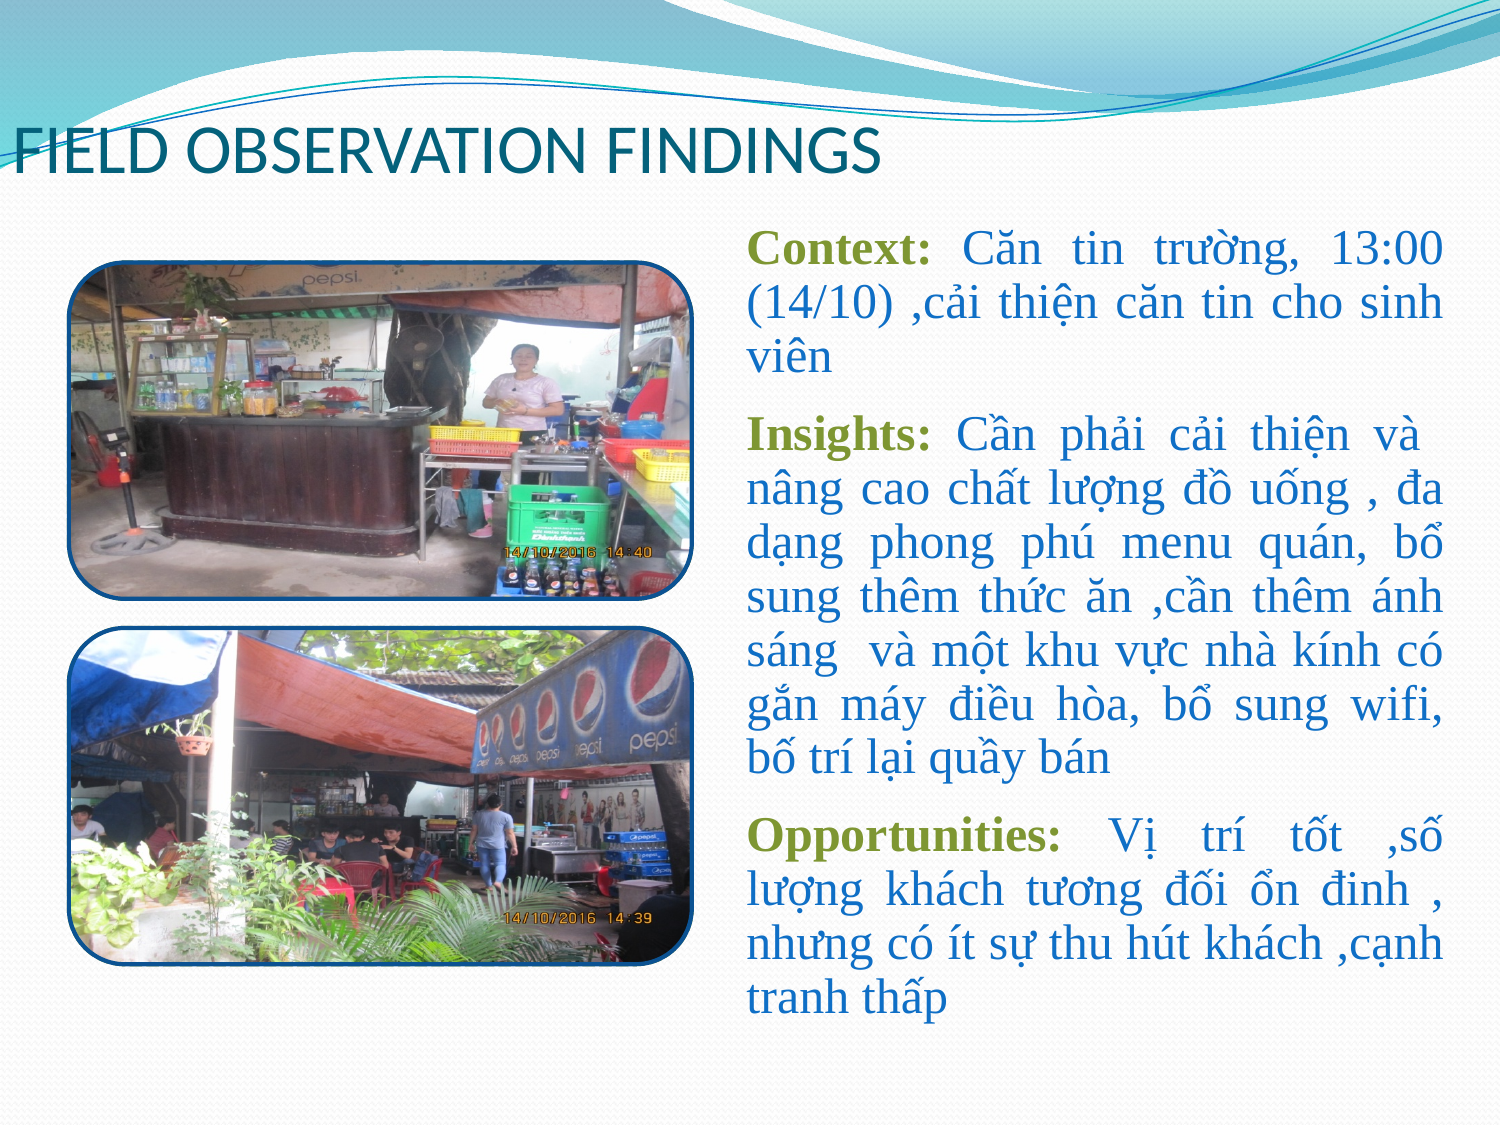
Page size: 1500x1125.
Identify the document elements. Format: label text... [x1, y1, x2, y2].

text_box [66, 625, 694, 967]
title FIELD OBSERVATION FINDINGS [12, 62, 1500, 188]
list Context: Căn tin trường, 13:00 (14/10) ,cải thiện căn tin cho sinh viên Insights: Cần phải cải thiện và nâng cao chất lượng đồ uống , đa dạng phong phú menu quán, bổ sung thêm thức ăn ,cần thêm ánh sáng và một khu vực nhà kính có gắn máy điều hòa, bổ sung wifi, bố trí lại quầy bán Opportunities: Vị trí tốt ,số lượng khách tương đối ổn đinh , nhưng có ít sự thu hút khách ,cạnh tranh thấp [731, 213, 1459, 1002]
text_box [66, 260, 694, 601]
